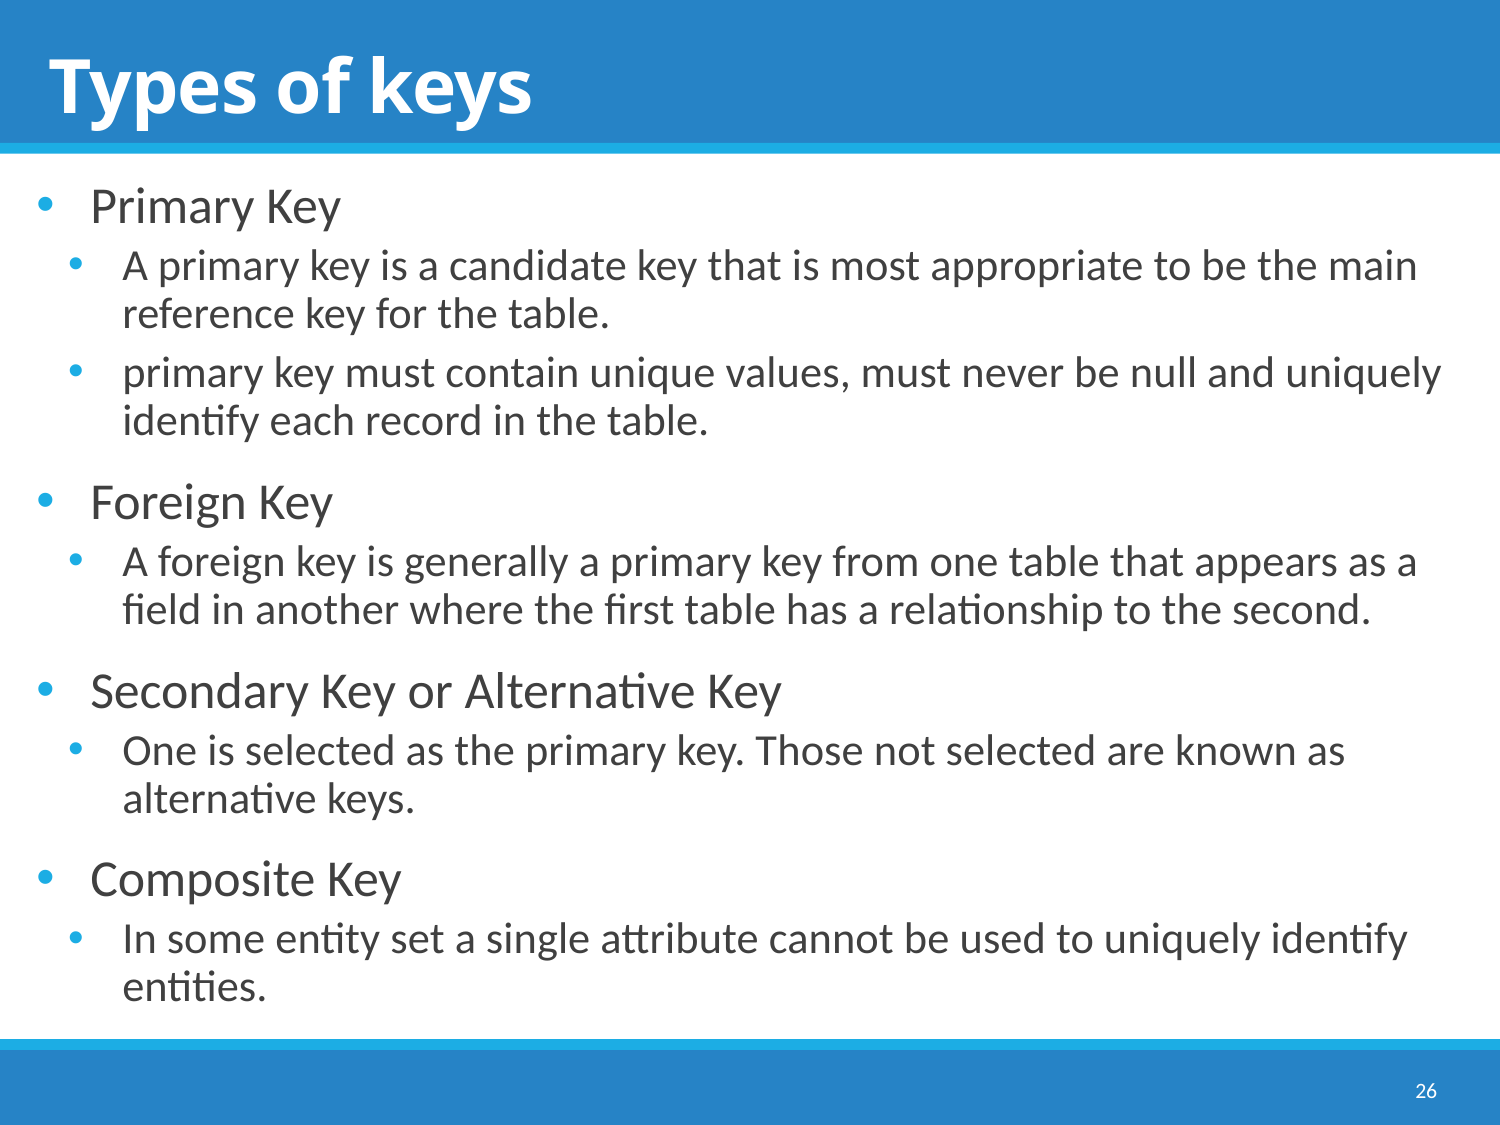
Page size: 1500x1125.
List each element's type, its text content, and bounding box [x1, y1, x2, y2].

list Primary Key A primary key is a candidate key that is most appropriate to be the main reference key for the table. primary key must contain unique values, must never be null and uniquely identify each record in the table. Foreign Key A foreign key is generally a primary key from one table that appears as a field in another where the first table has a relationship to the second. Secondary Key or Alternative Key One is selected as the primary key. Those not selected are known as alternative keys. Composite Key In some entity set a single attribute cannot be used to uniquely identify entities. [36, 171, 1454, 1021]
title Types of keys [33, 11, 1464, 136]
slide_number 26 [1290, 1059, 1453, 1120]
